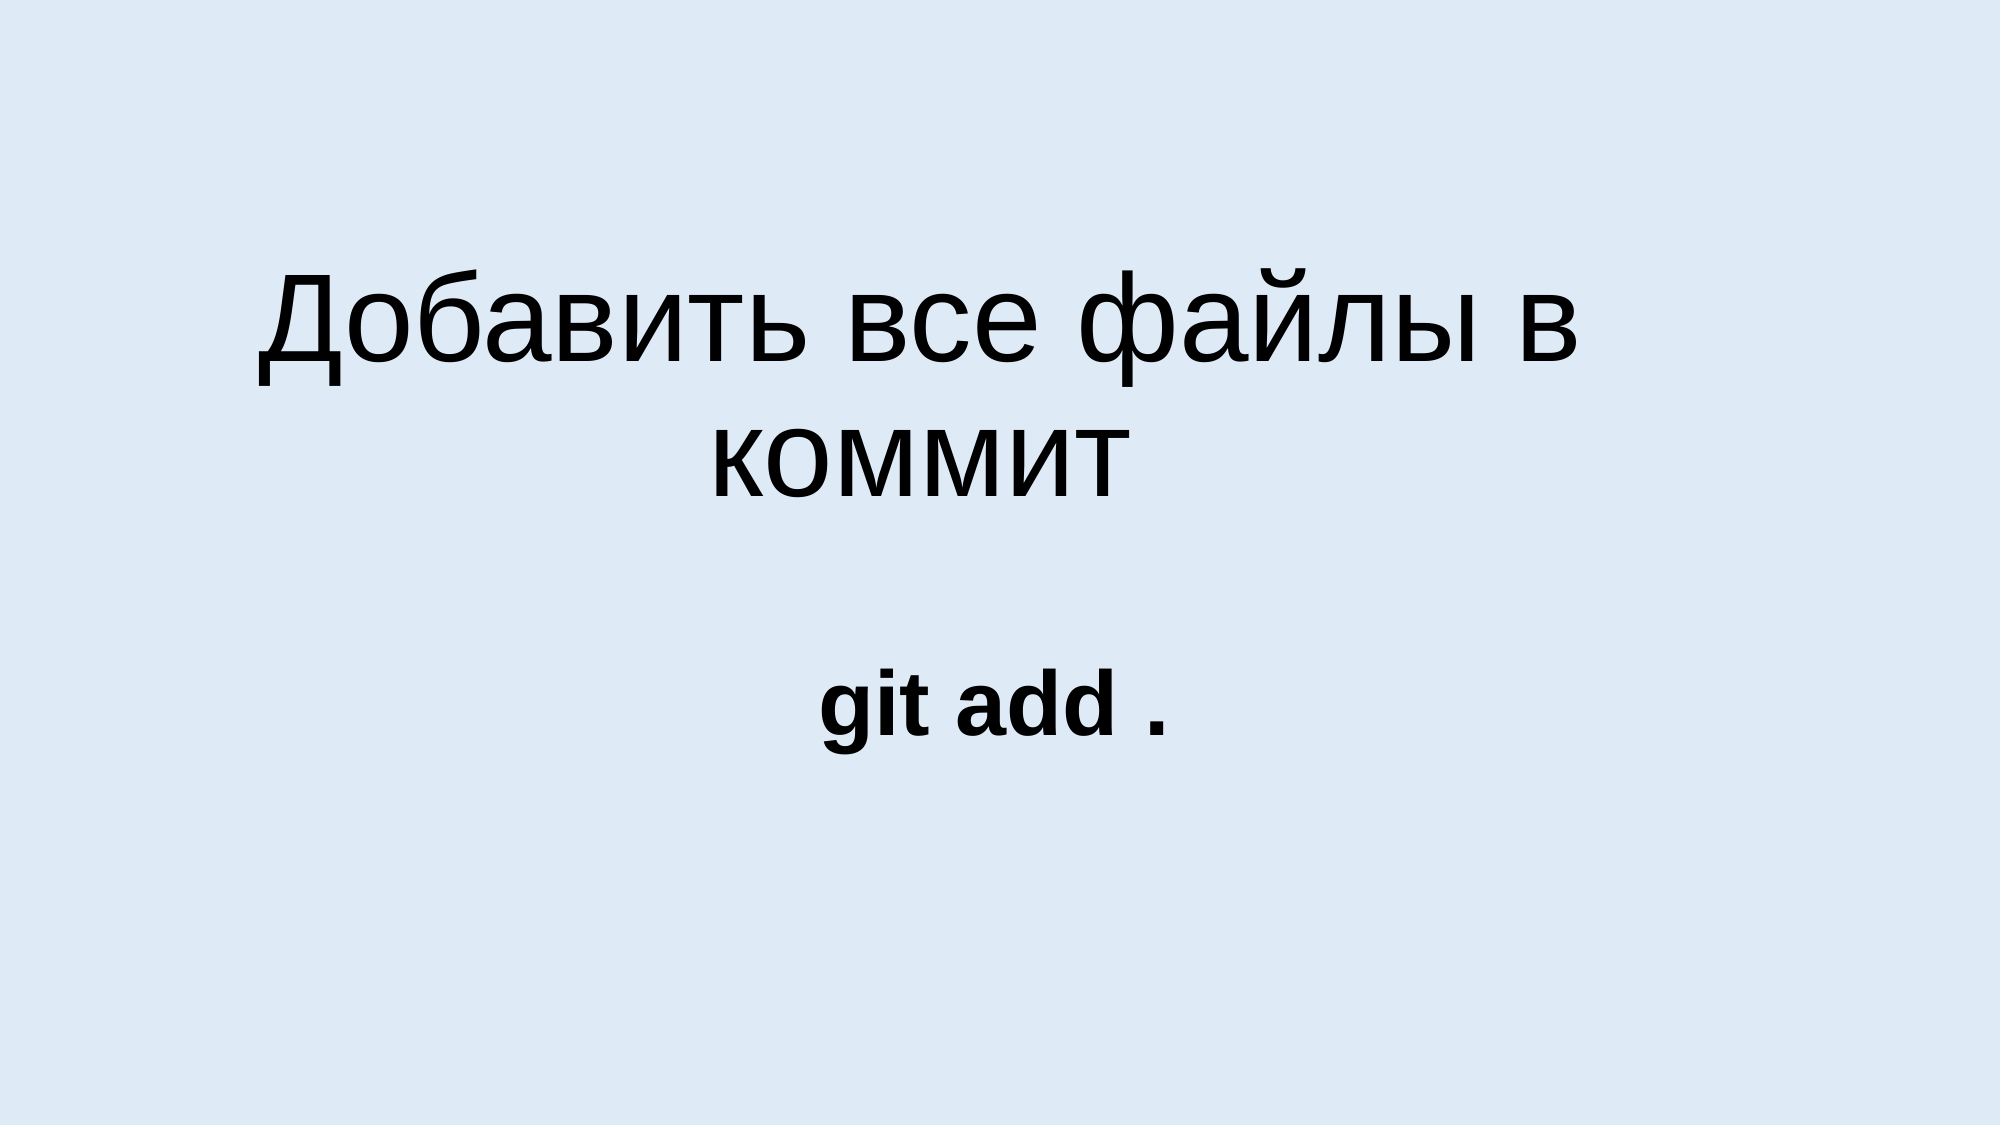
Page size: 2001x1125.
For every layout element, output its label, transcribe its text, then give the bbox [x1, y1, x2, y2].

text_box Добавить все файлы в коммит [220, 160, 1620, 616]
text_box git add . [0, 636, 1989, 803]
